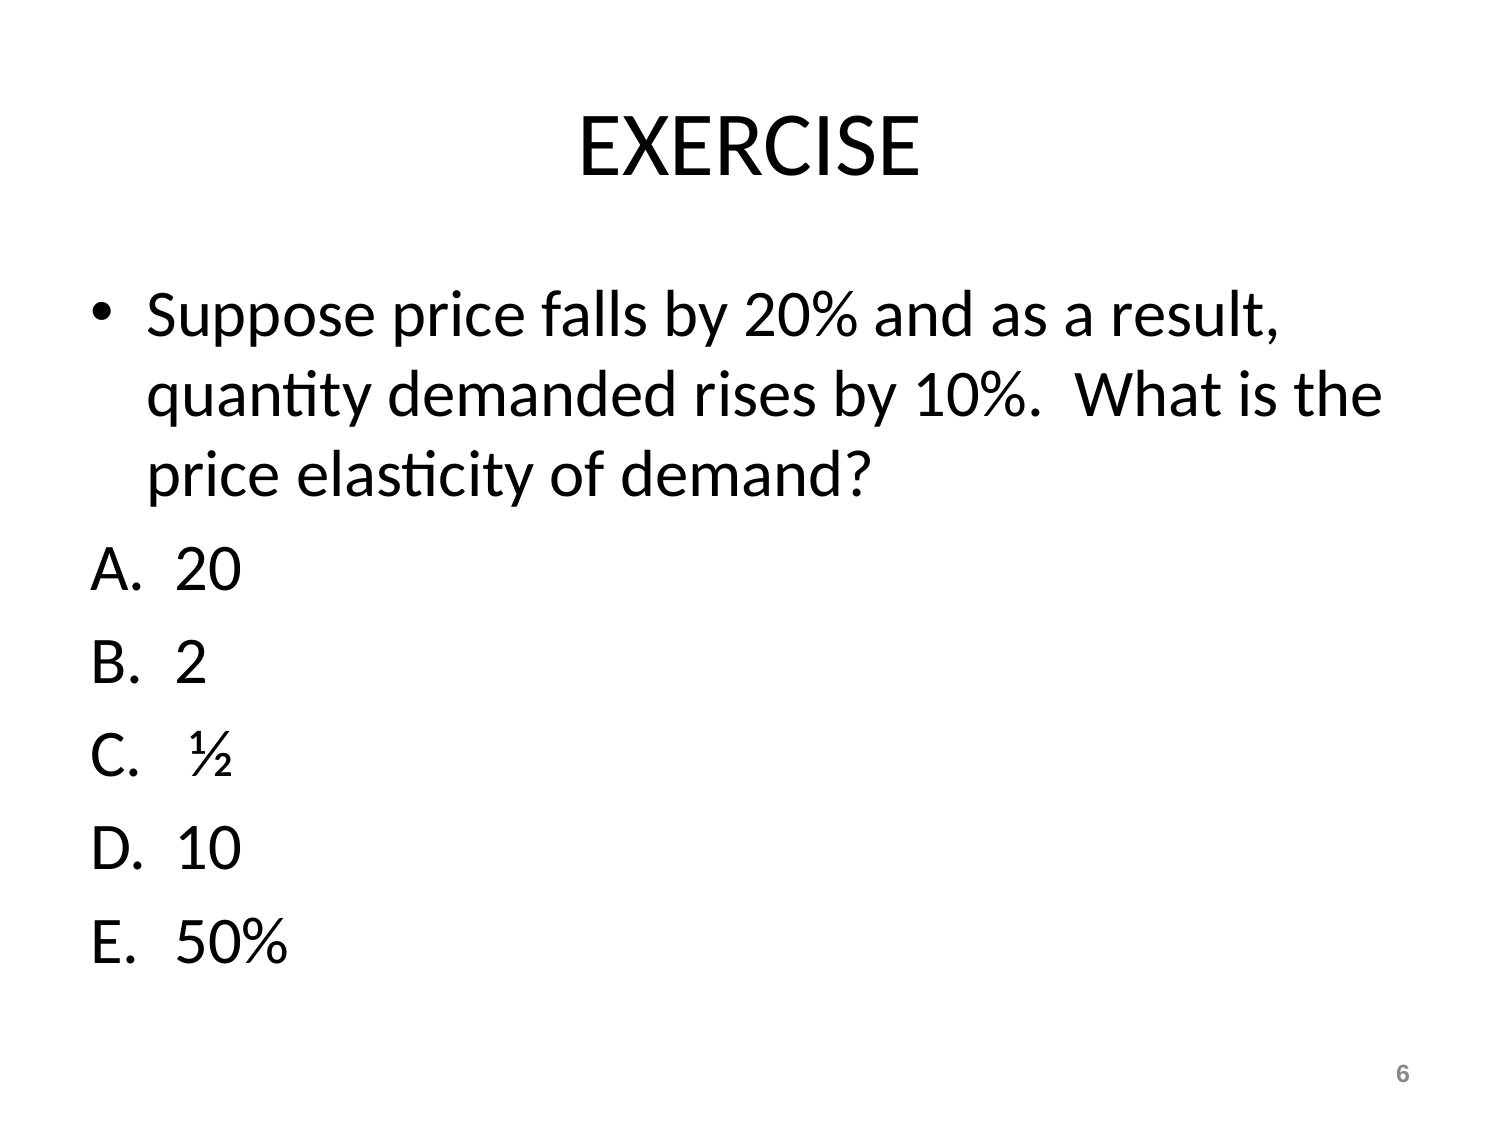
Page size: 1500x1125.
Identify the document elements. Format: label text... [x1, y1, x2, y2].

title EXERCISE [75, 45, 1425, 233]
slide_number 6 [1074, 1042, 1425, 1103]
list Suppose price falls by 20% and as a result, quantity demanded rises by 10%. What is the price elasticity of demand? 20 2 ½ 10 50% [75, 262, 1425, 1005]
